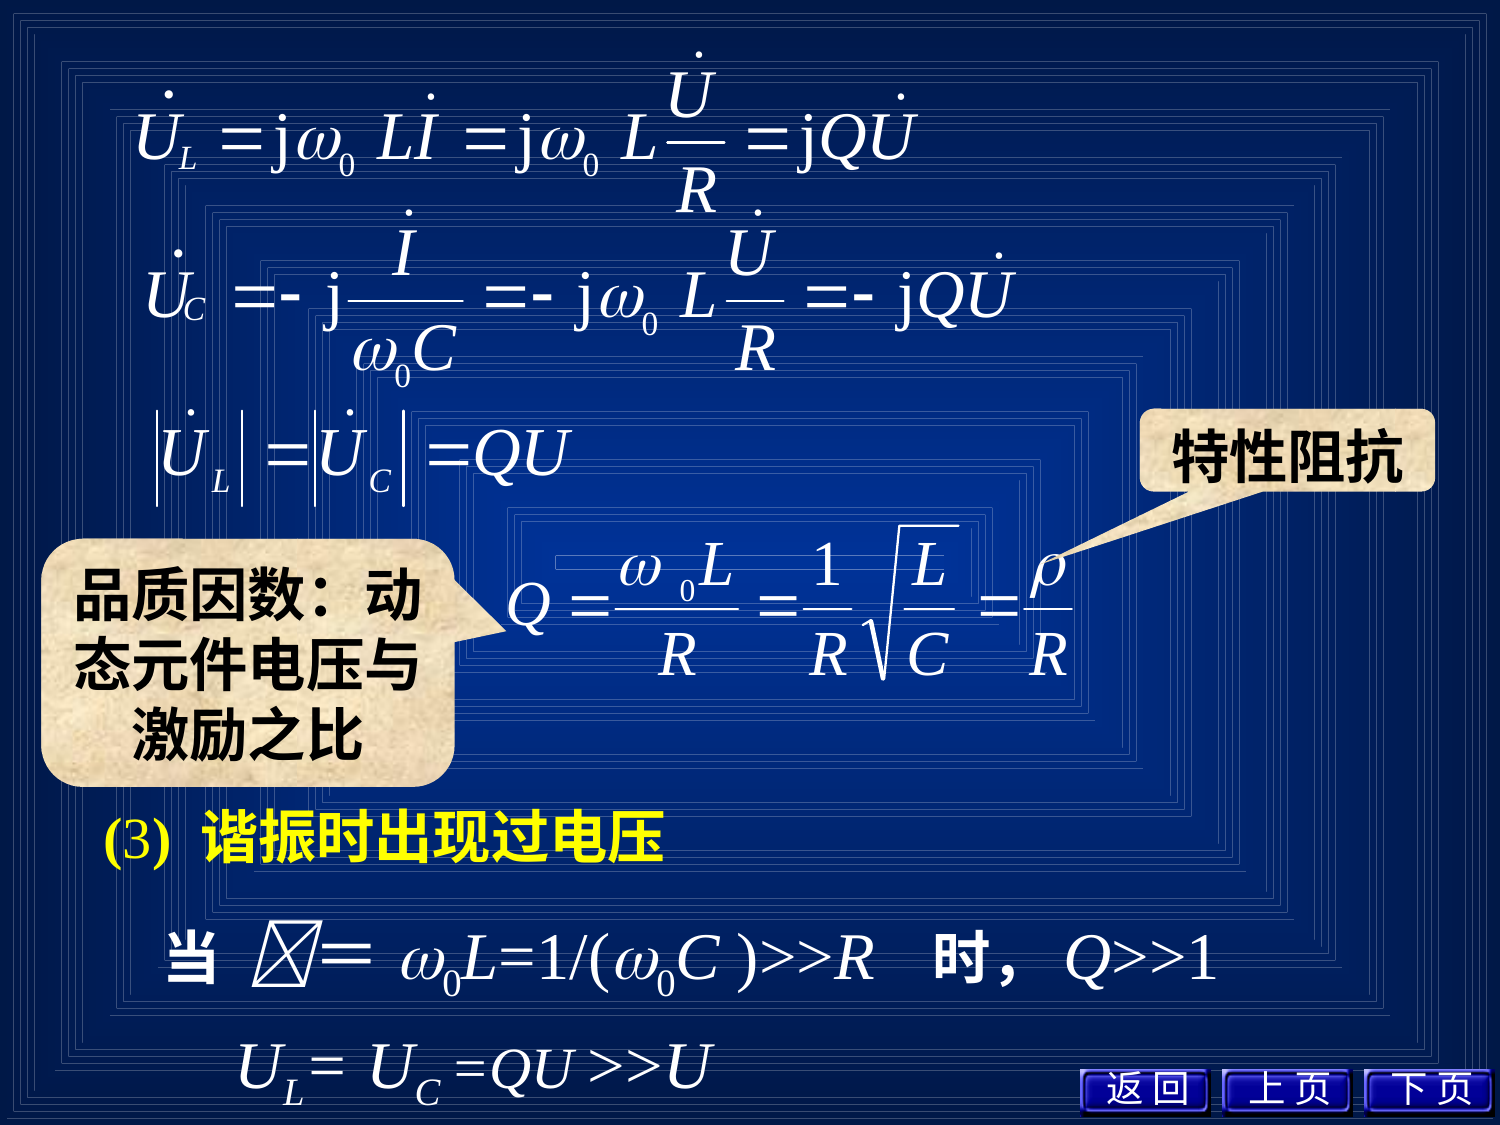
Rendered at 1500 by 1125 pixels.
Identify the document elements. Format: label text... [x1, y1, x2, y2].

text_box 特性阻抗 [1086, 408, 1436, 550]
text_box 当 ＝w0L=1/(w0C )>>R 时，Q>>1 UL= UC =QU >>U [147, 887, 1282, 1121]
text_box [1364, 1057, 1495, 1118]
text_box (3) 谐振时出现过电压 [88, 792, 798, 878]
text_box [1222, 1057, 1353, 1118]
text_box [88, 196, 1028, 399]
text_box 品质因数：动态元件电压与激励之比 [41, 538, 462, 787]
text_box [1080, 1057, 1211, 1118]
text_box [467, 515, 1081, 692]
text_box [111, 396, 587, 518]
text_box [78, 37, 932, 221]
